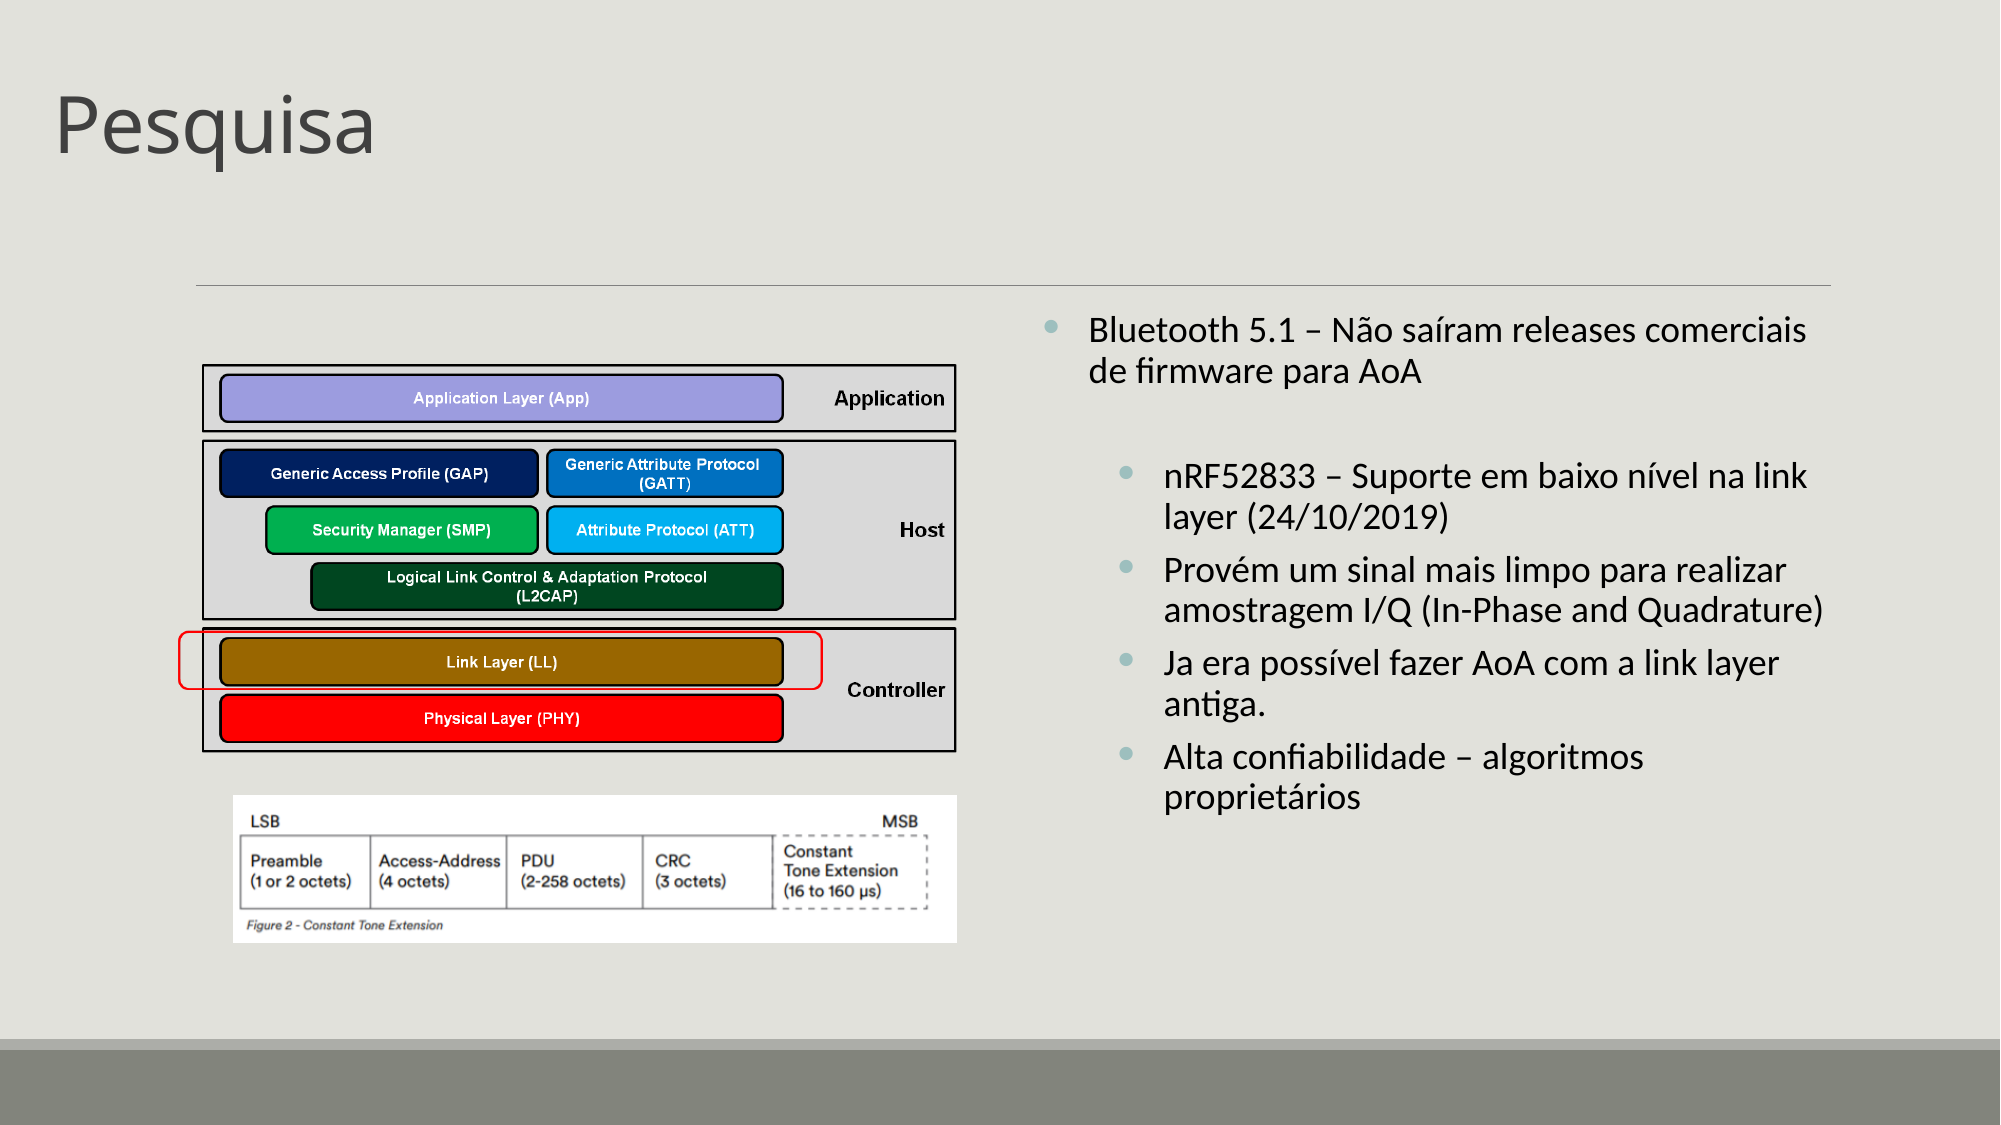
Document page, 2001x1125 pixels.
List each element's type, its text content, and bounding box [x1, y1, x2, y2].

text_box [0, 1051, 2000, 1125]
text_box Bluetooth 5.1 – Não saíram releases comerciais de firmware para AoA nRF52833 – Suporte em baixo nível na link layer (24/10/2019) Provém um sinal mais limpo para realizar amostragem I/Q (In-Phase and Quadrature) Ja era possível fazer AoA com a link layer antiga. Alta confiabilidade – algoritmos proprietários [1041, 302, 1830, 963]
text_box Pesquisa [39, 50, 1396, 179]
picture [232, 795, 958, 943]
picture [177, 363, 959, 753]
text_box [0, 1038, 2000, 1051]
